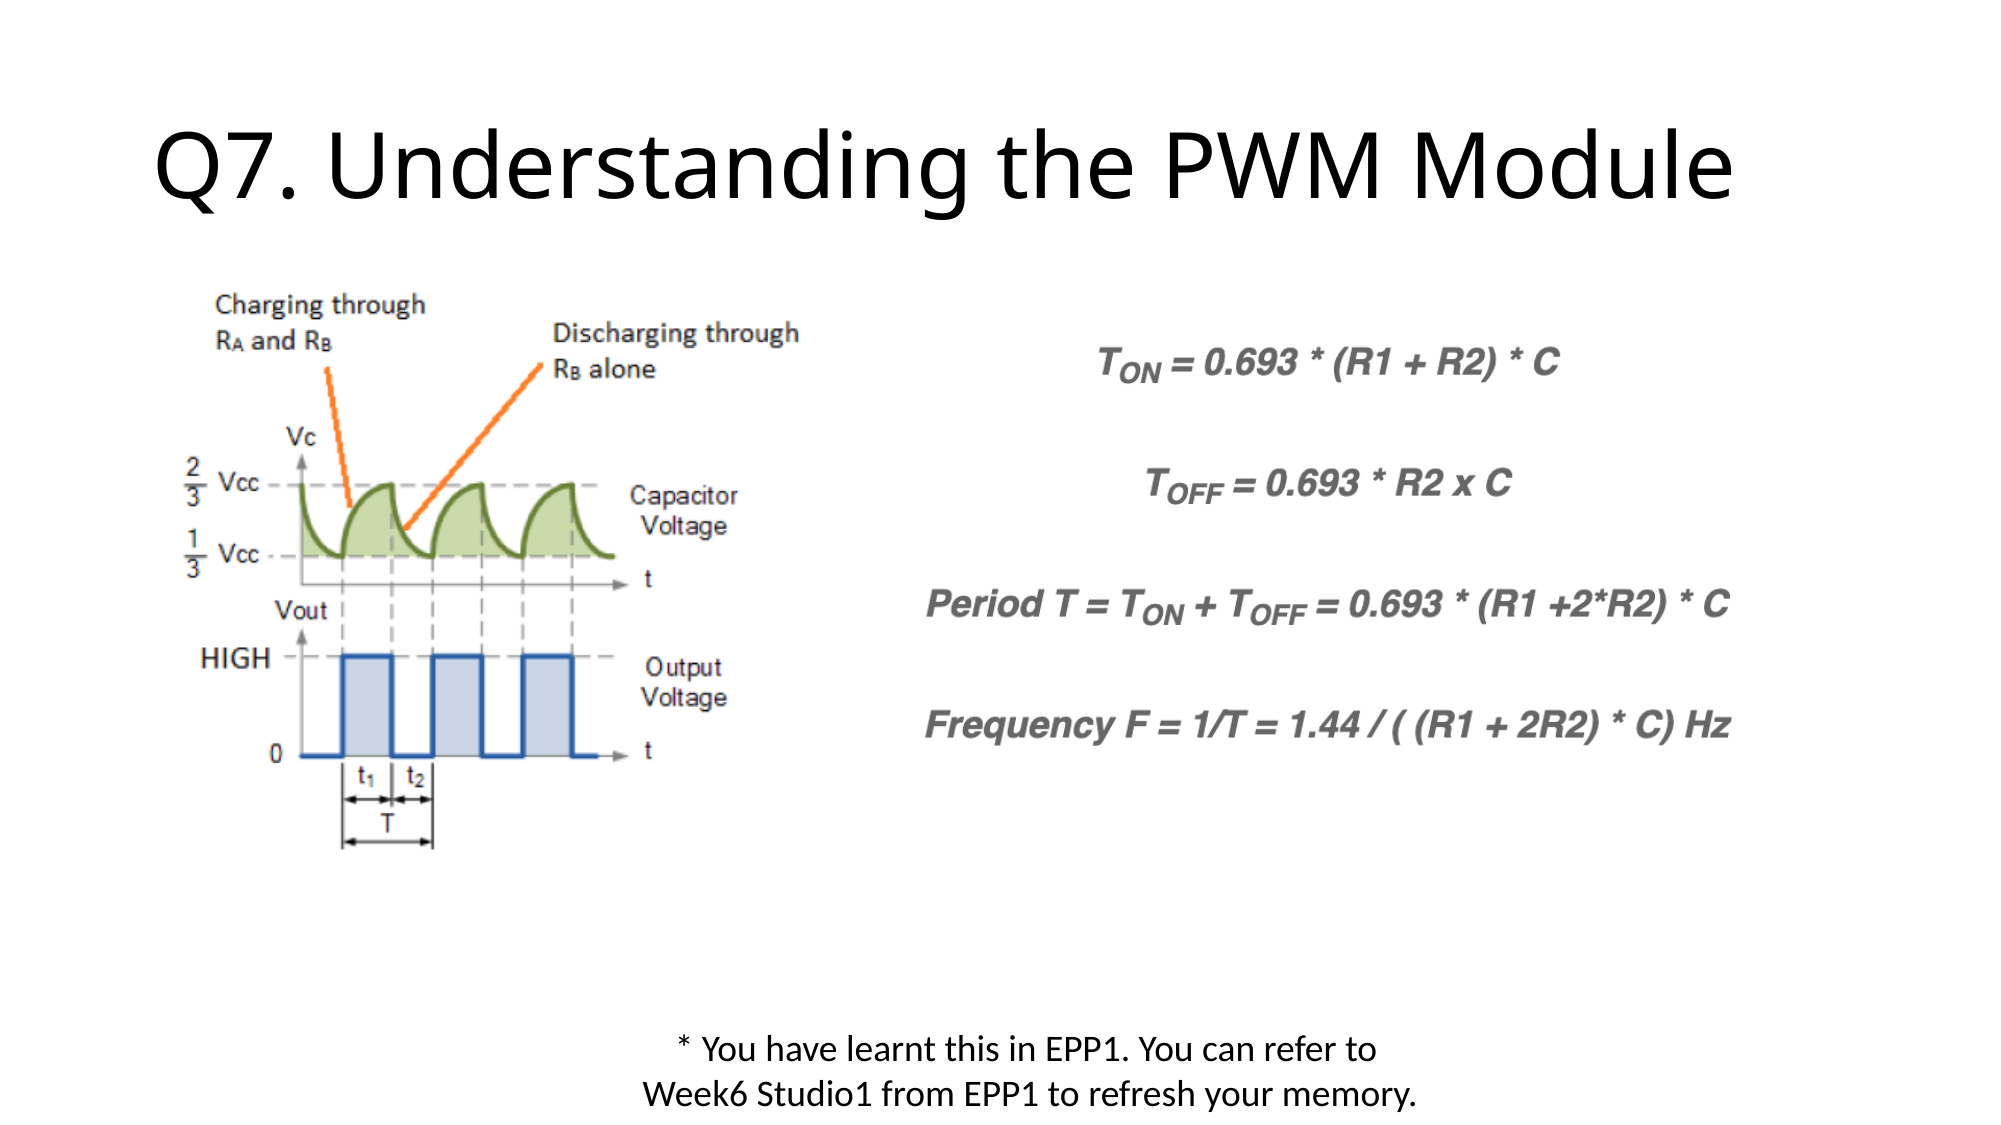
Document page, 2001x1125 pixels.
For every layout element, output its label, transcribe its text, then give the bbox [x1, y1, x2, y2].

picture [891, 308, 1777, 821]
title Q7. Understanding the PWM Module [137, 59, 1863, 278]
picture [152, 277, 810, 860]
text_box * You have learnt this in EPP1. You can refer to Week6 Studio1 from EPP1 to refresh your memory. [547, 1016, 1514, 1121]
